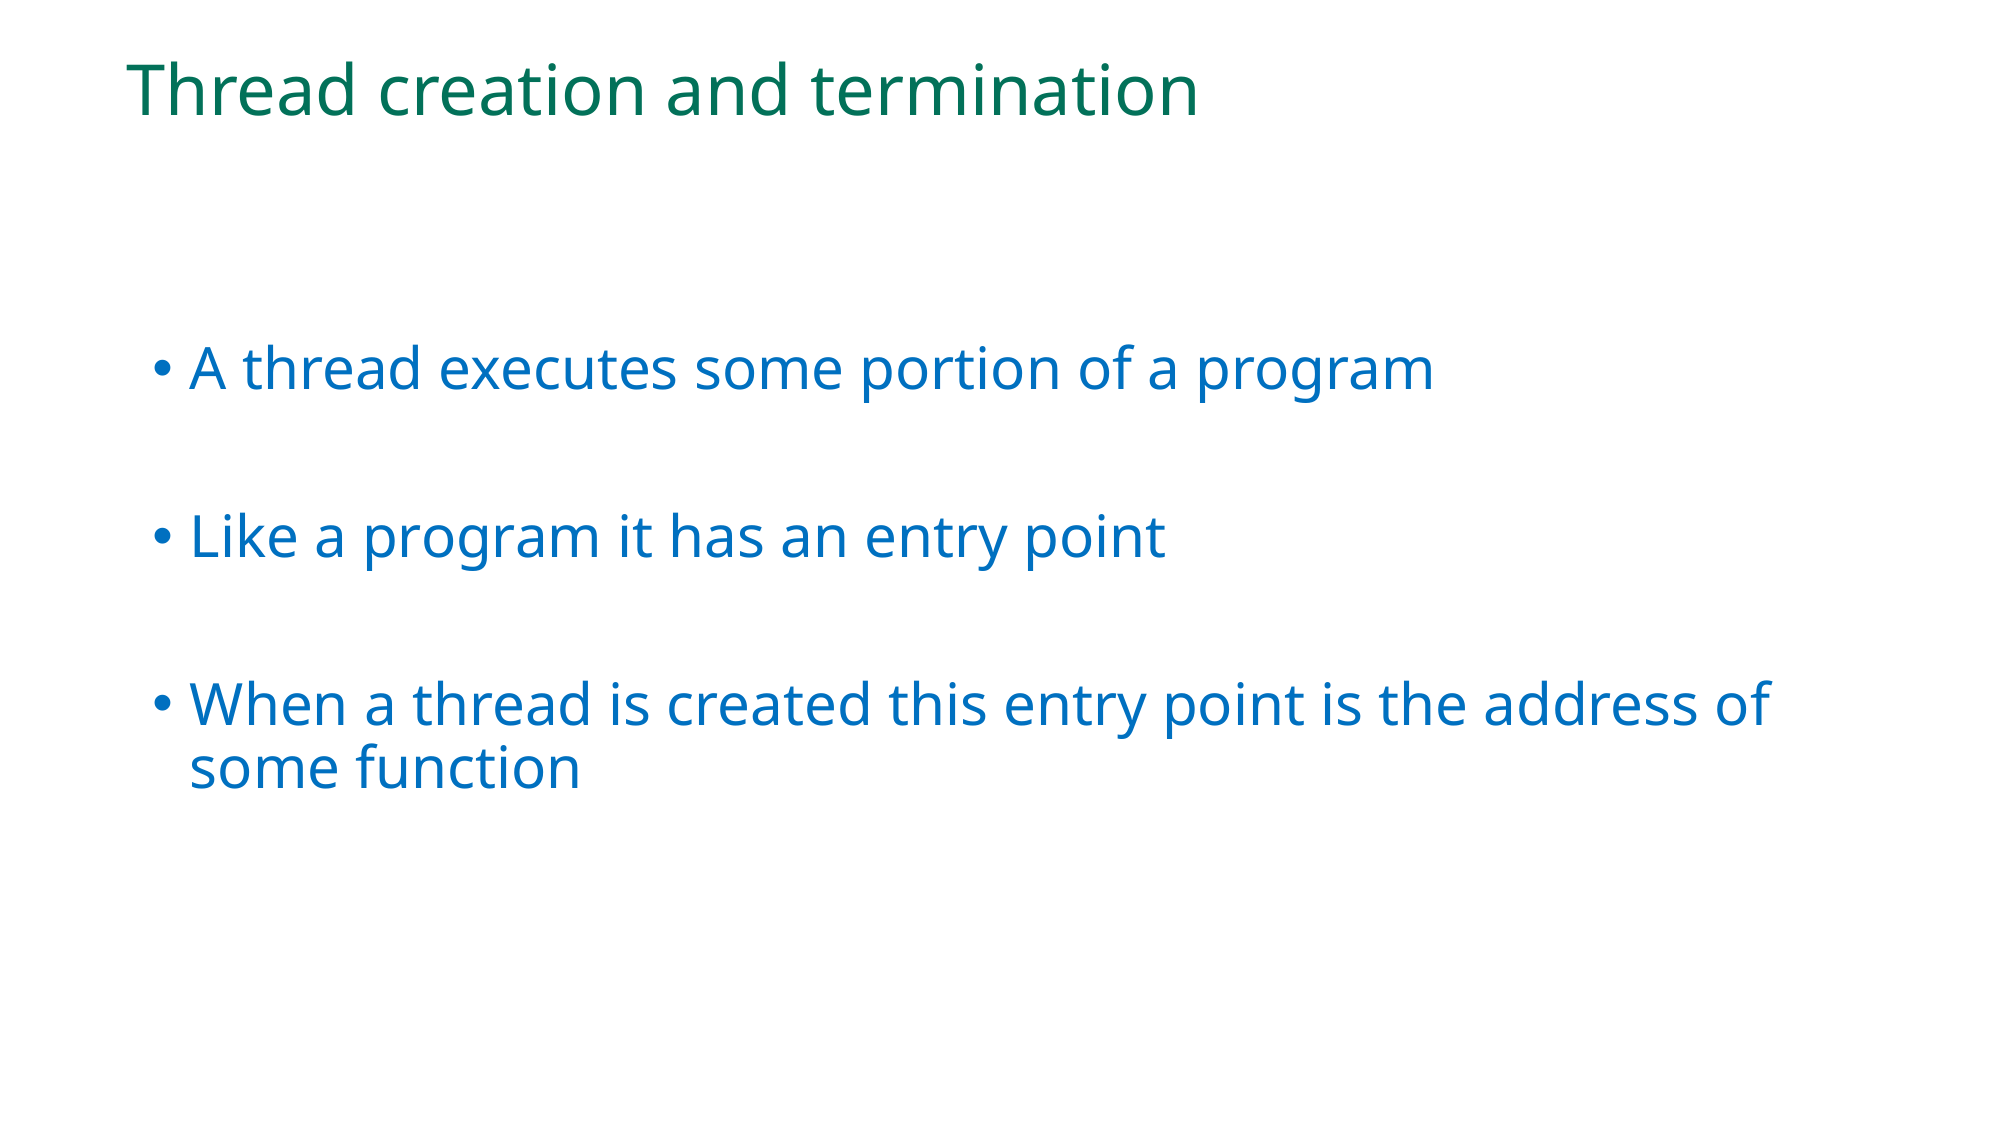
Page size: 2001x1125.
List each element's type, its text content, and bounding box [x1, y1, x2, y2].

title Thread creation and termination [111, 46, 1837, 139]
list A thread executes some portion of a program Like a program it has an entry point When a thread is created this entry point is the address of some function [137, 241, 1863, 1014]
